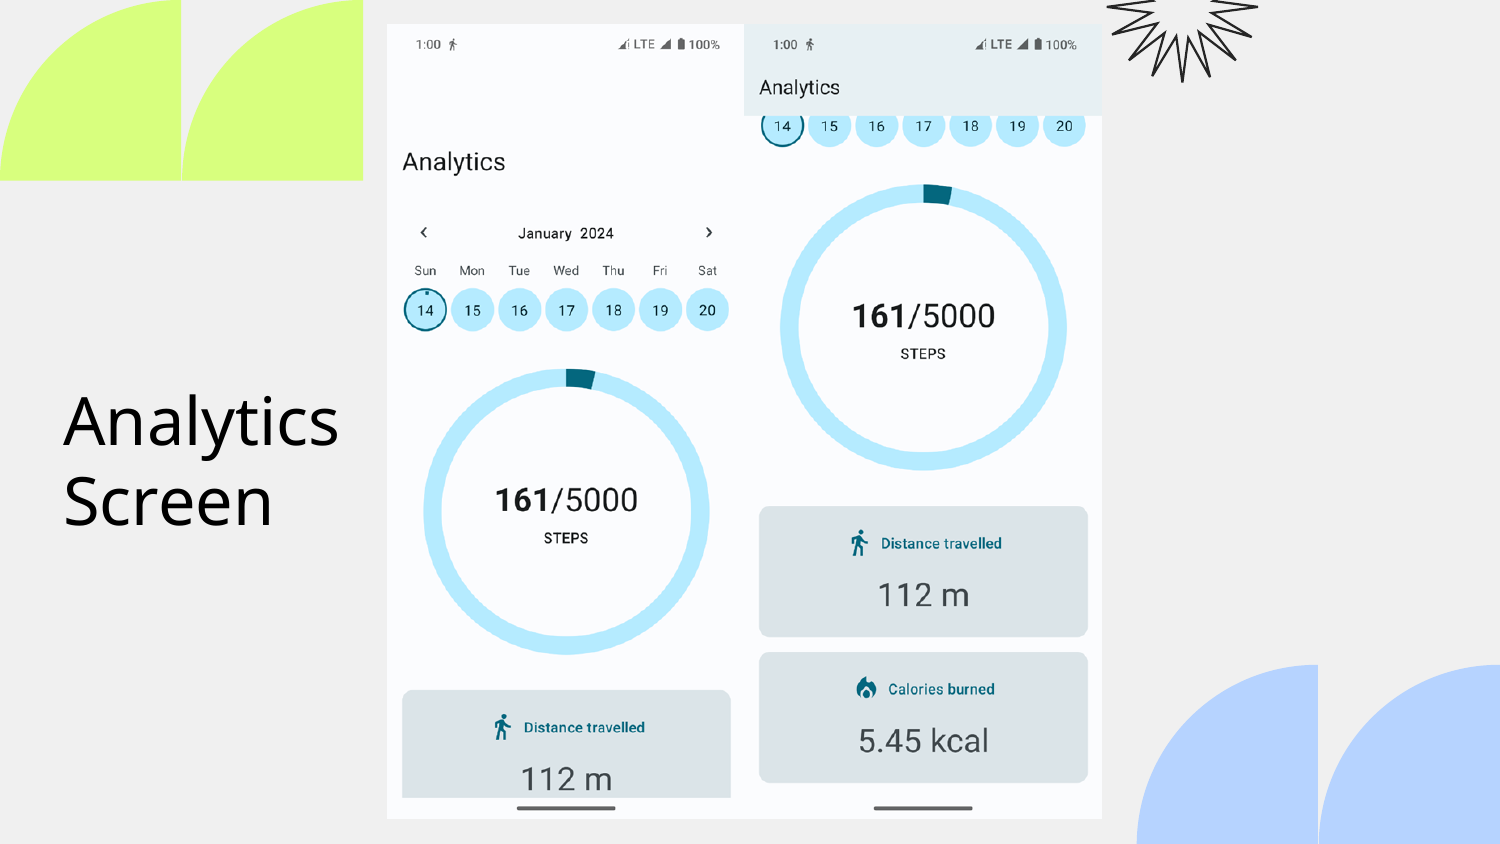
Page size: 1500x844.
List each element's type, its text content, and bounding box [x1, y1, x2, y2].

picture [387, 24, 1102, 819]
text_box Analytics Screen [48, 363, 382, 554]
